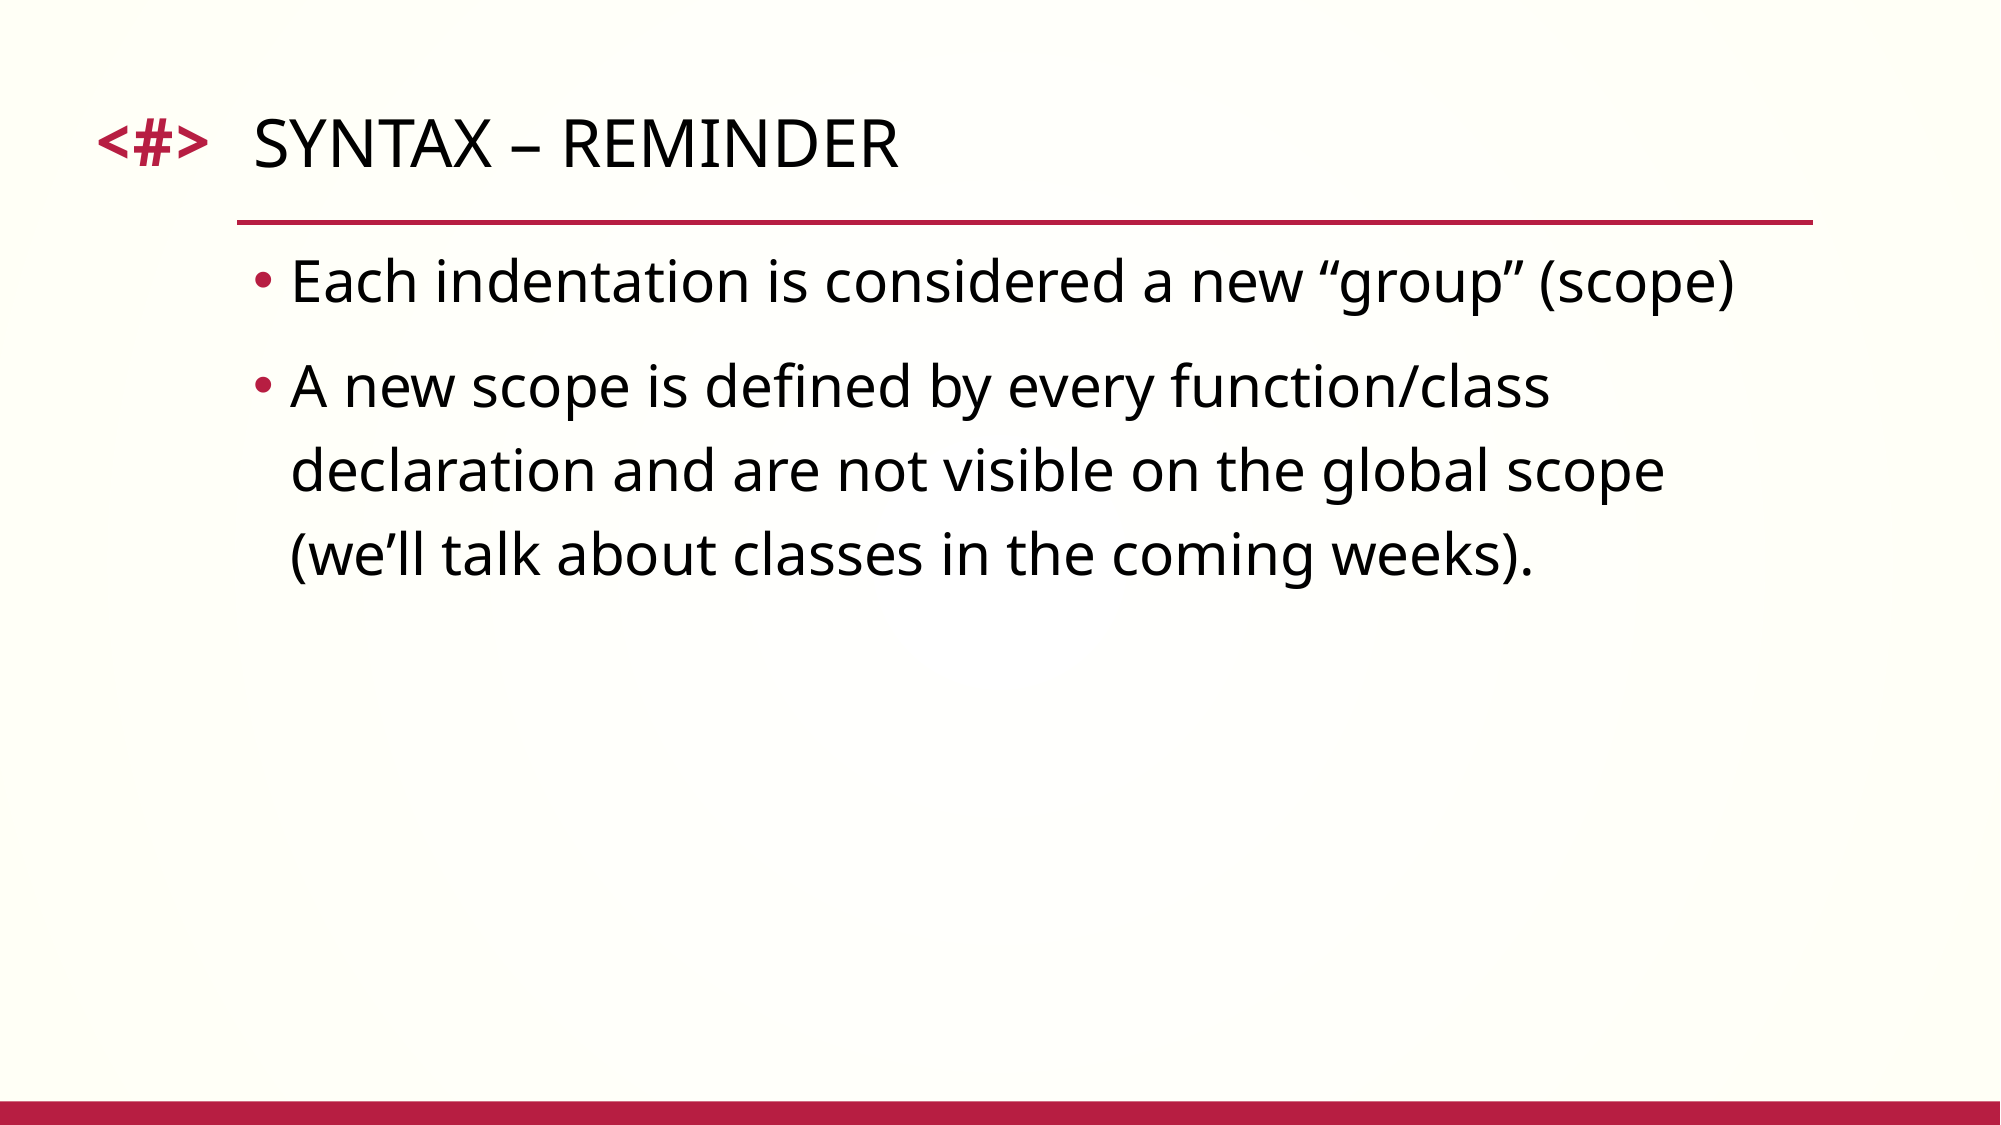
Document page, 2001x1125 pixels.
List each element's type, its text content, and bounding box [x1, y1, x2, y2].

list Each indentation is considered a new “group” (scope) A new scope is defined by every function/class declaration and are not visible on the global scope (we’ll talk about classes in the coming weeks). [238, 223, 1814, 1045]
title Syntax – reminder [238, 92, 1814, 211]
